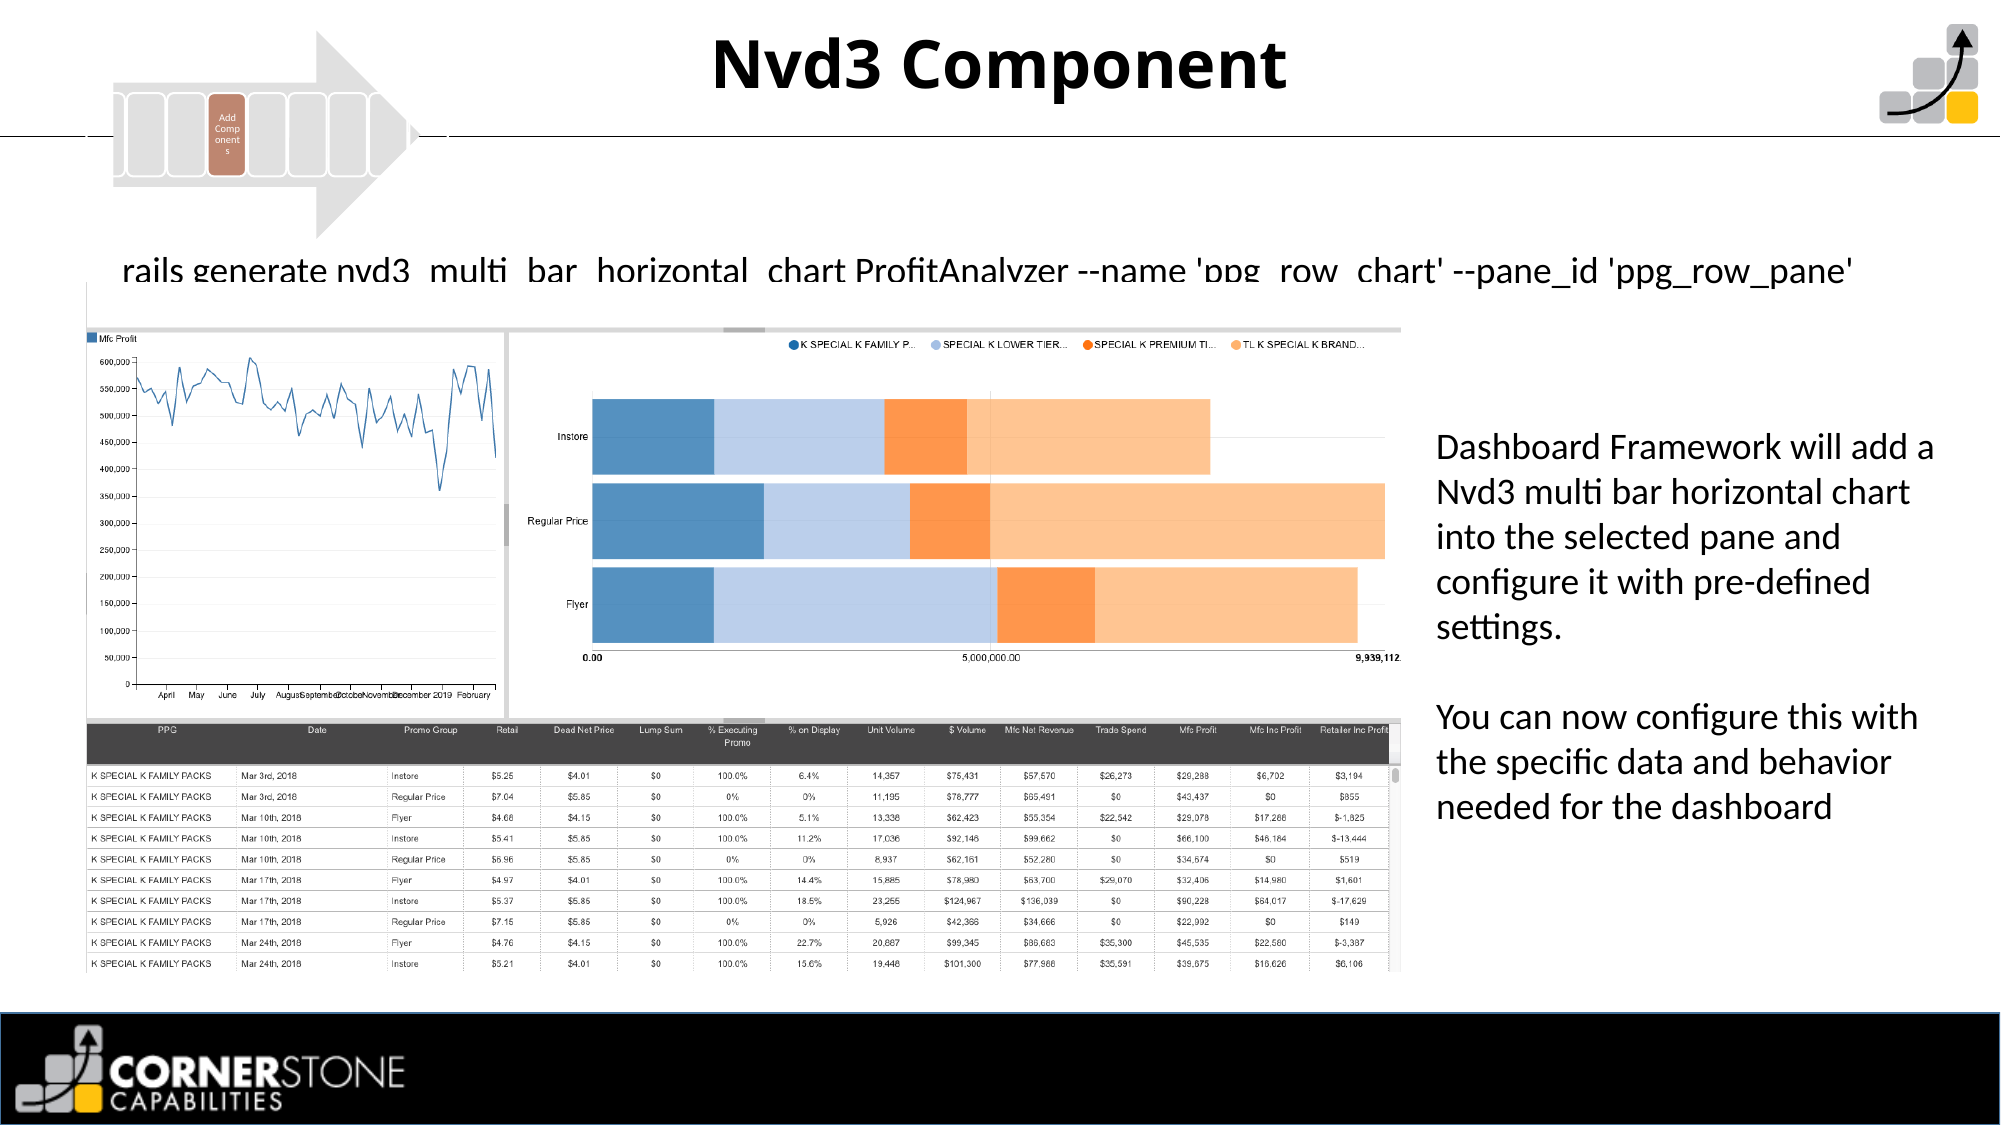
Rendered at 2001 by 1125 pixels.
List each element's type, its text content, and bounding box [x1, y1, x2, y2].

text_box rails generate nvd3_multi_bar_horizontal_chart ProfitAnalyzer --name 'ppg_row_chart' --pane_id 'ppg_row_pane' [107, 238, 1914, 298]
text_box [86, 30, 448, 239]
picture [11, 1020, 410, 1116]
title Nvd3 Component [0, 0, 2000, 135]
text_box Dashboard Framework will add a Nvd3 multi bar horizontal chart into the selected pane and configure it with pre-defined settings. You can now configure this with the specific data and behavior needed for the dashboard [1421, 415, 1973, 835]
picture [86, 282, 1401, 974]
